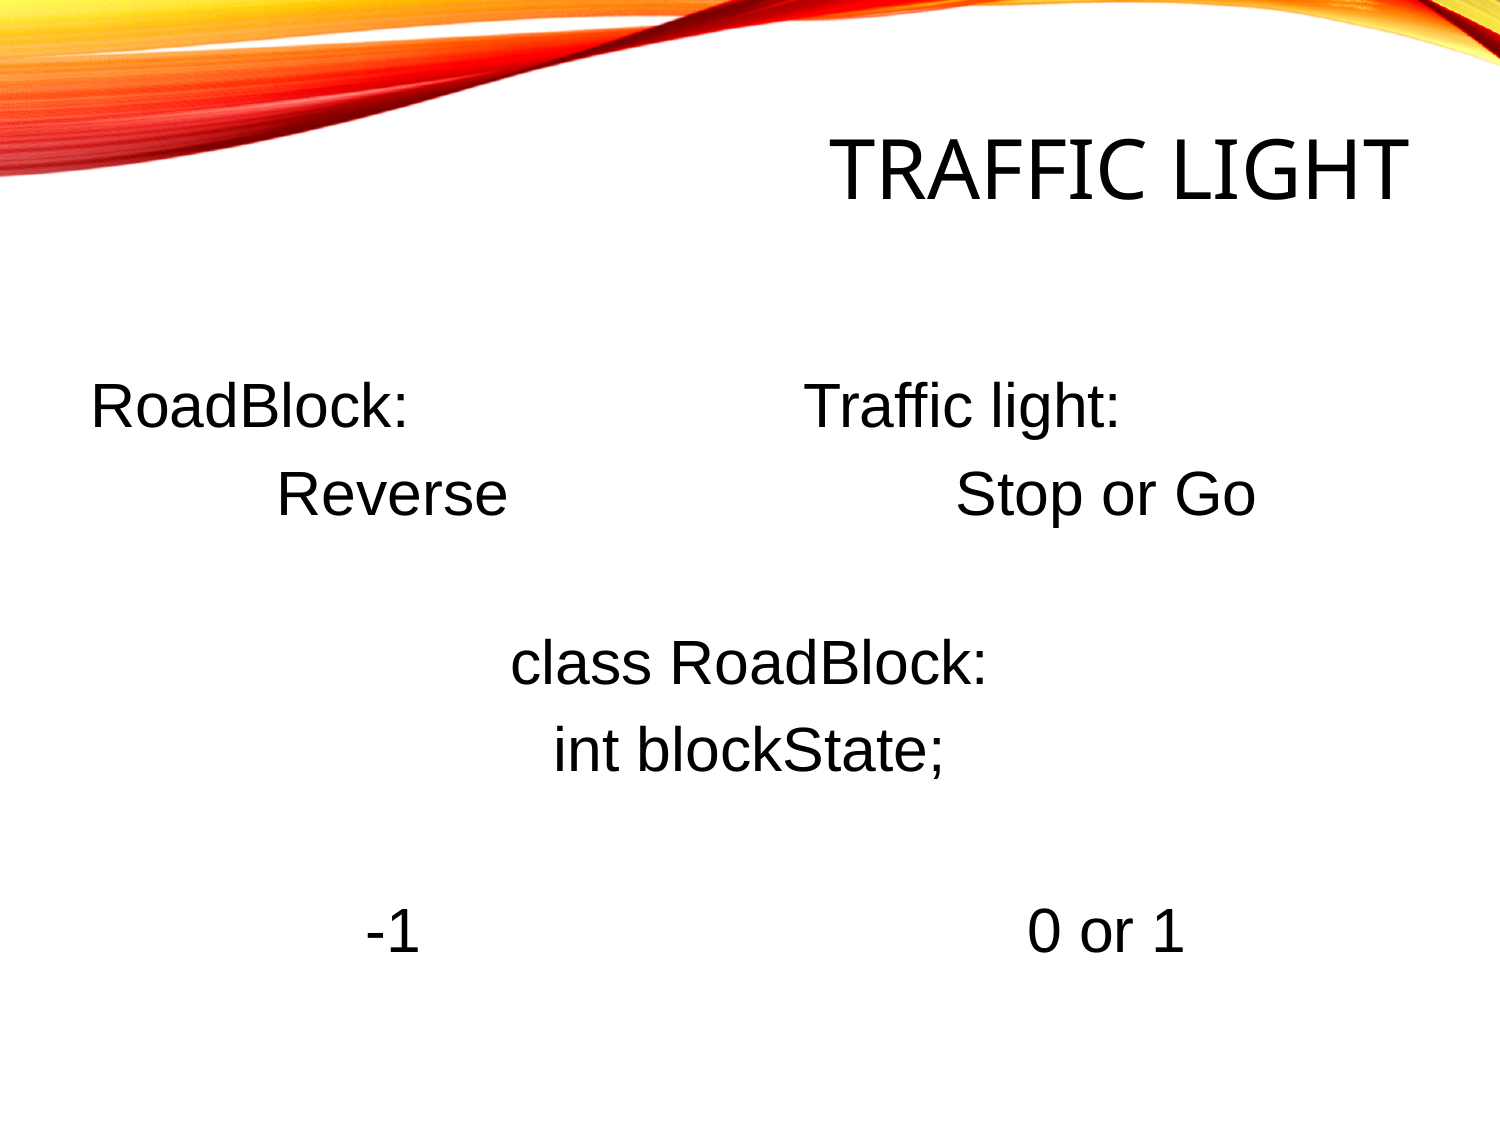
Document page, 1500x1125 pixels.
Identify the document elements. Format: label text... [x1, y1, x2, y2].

text_box class RoadBlock: int blockState; [74, 606, 1425, 812]
picture [0, 0, 1500, 178]
list RoadBlock: Reverse -1 [75, 812, 712, 1078]
list RoadBlock: Reverse -1 [75, 262, 712, 606]
text_box Traffic light: Stop or Go 0 or 1 [788, 812, 1425, 1078]
title Traffic light [75, 45, 1425, 233]
text_box Traffic light: Stop or Go 0 or 1 [788, 262, 1425, 606]
